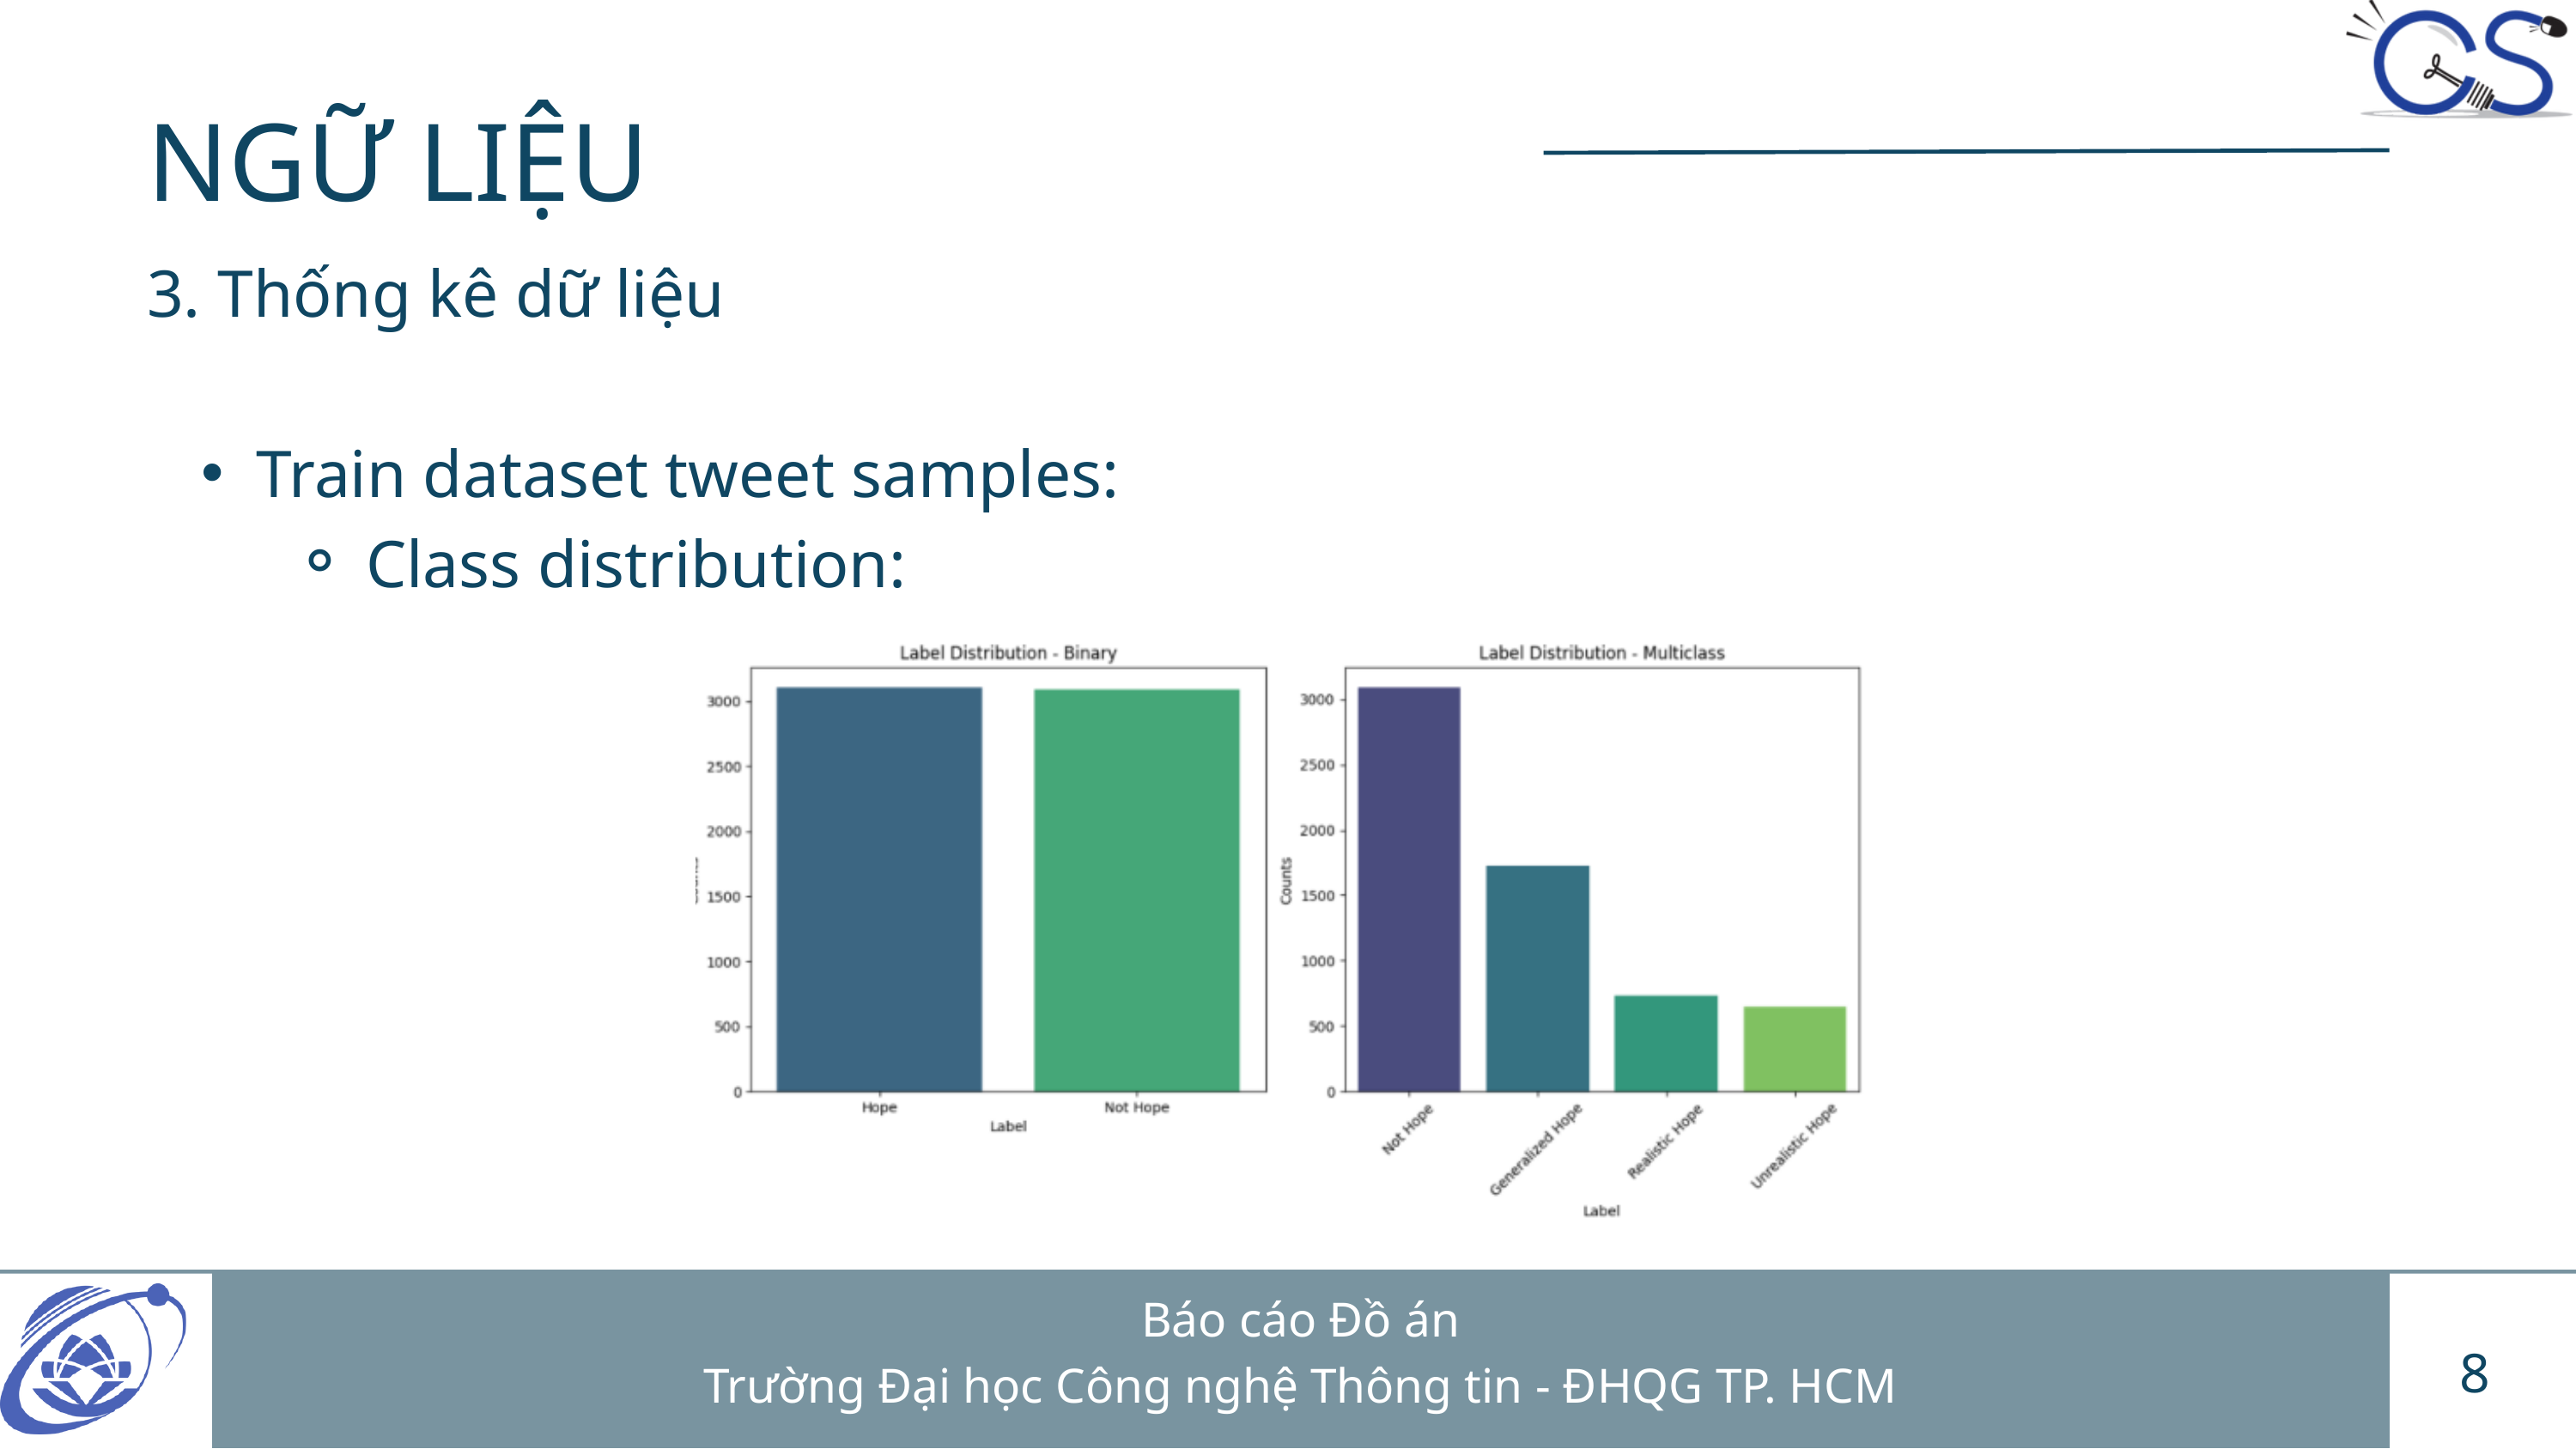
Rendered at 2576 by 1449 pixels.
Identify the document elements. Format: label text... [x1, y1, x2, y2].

text_box 8 [2459, 1313, 2490, 1404]
text_box [0, 1283, 186, 1434]
text_box [2346, 0, 2573, 161]
text_box 3. Thống kê dữ liệu Train dataset tweet samples: Class distribution: [147, 239, 2460, 781]
text_box NGỮ LIỆU [147, 72, 1544, 223]
text_box [695, 781, 1881, 1232]
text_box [211, 1269, 2390, 1449]
